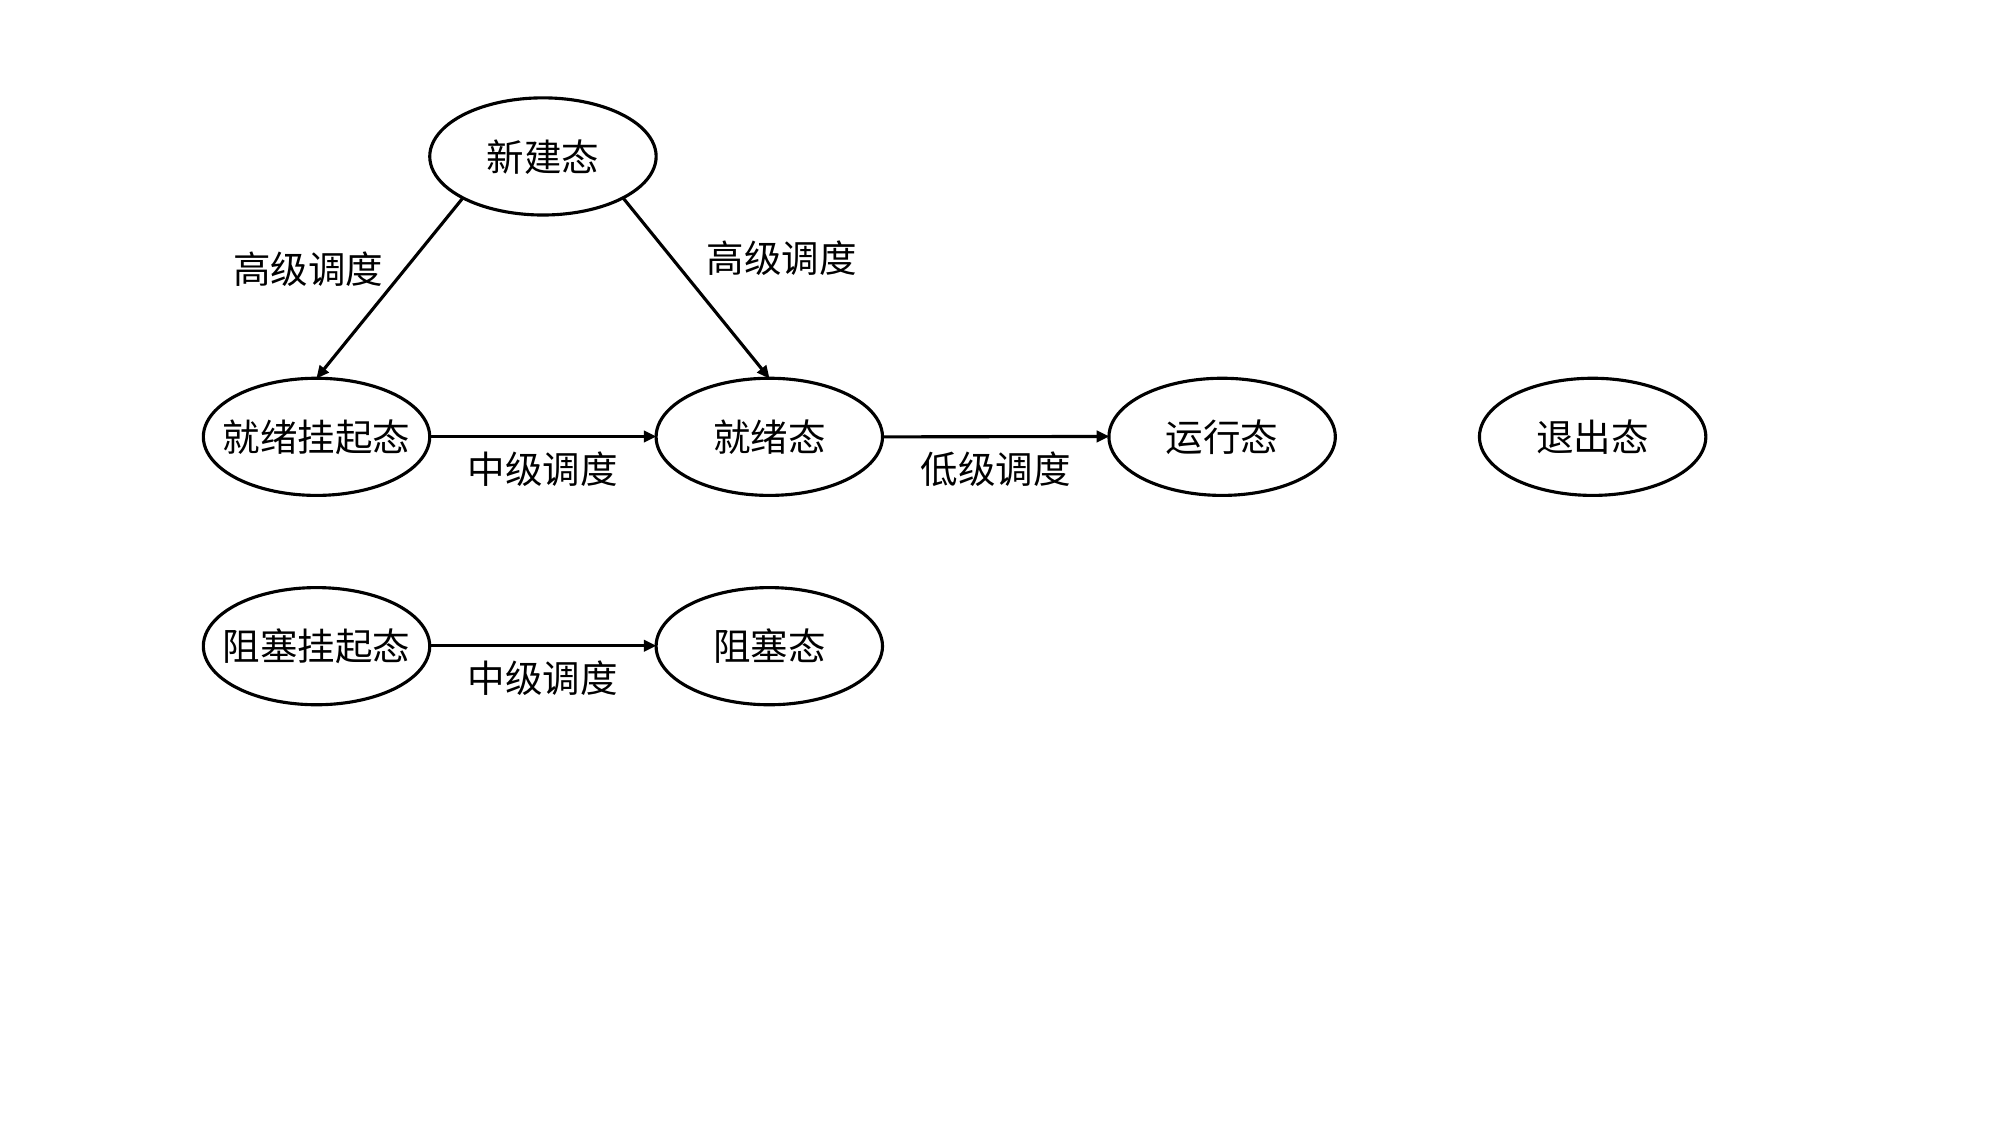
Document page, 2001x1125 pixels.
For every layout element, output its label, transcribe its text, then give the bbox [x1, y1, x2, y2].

text_box 阻塞挂起态 [203, 615, 430, 676]
text_box [670, 676, 869, 706]
text_box 就绪挂起态 [203, 406, 430, 467]
text_box 就绪态 [656, 406, 883, 467]
text_box 中级调度 [453, 647, 633, 708]
text_box [1123, 467, 1321, 497]
text_box [218, 377, 415, 406]
text_box [219, 586, 414, 615]
text_box [670, 467, 868, 497]
text_box 退出态 [1479, 406, 1706, 467]
text_box [1494, 377, 1691, 406]
text_box 运行态 [1108, 406, 1336, 467]
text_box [316, 197, 463, 379]
text_box 低级调度 [905, 438, 1086, 499]
text_box [1494, 467, 1692, 497]
text_box [217, 676, 416, 706]
text_box [671, 586, 867, 615]
text_box [443, 186, 643, 217]
text_box [217, 467, 416, 497]
text_box 高级调度 [218, 238, 316, 299]
text_box 新建态 [429, 126, 657, 186]
text_box 阻塞态 [656, 615, 883, 676]
text_box 高级调度 [770, 227, 872, 288]
text_box [671, 377, 868, 406]
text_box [622, 197, 770, 379]
text_box [1124, 377, 1320, 406]
text_box 中级调度 [453, 438, 633, 499]
text_box [444, 96, 642, 126]
